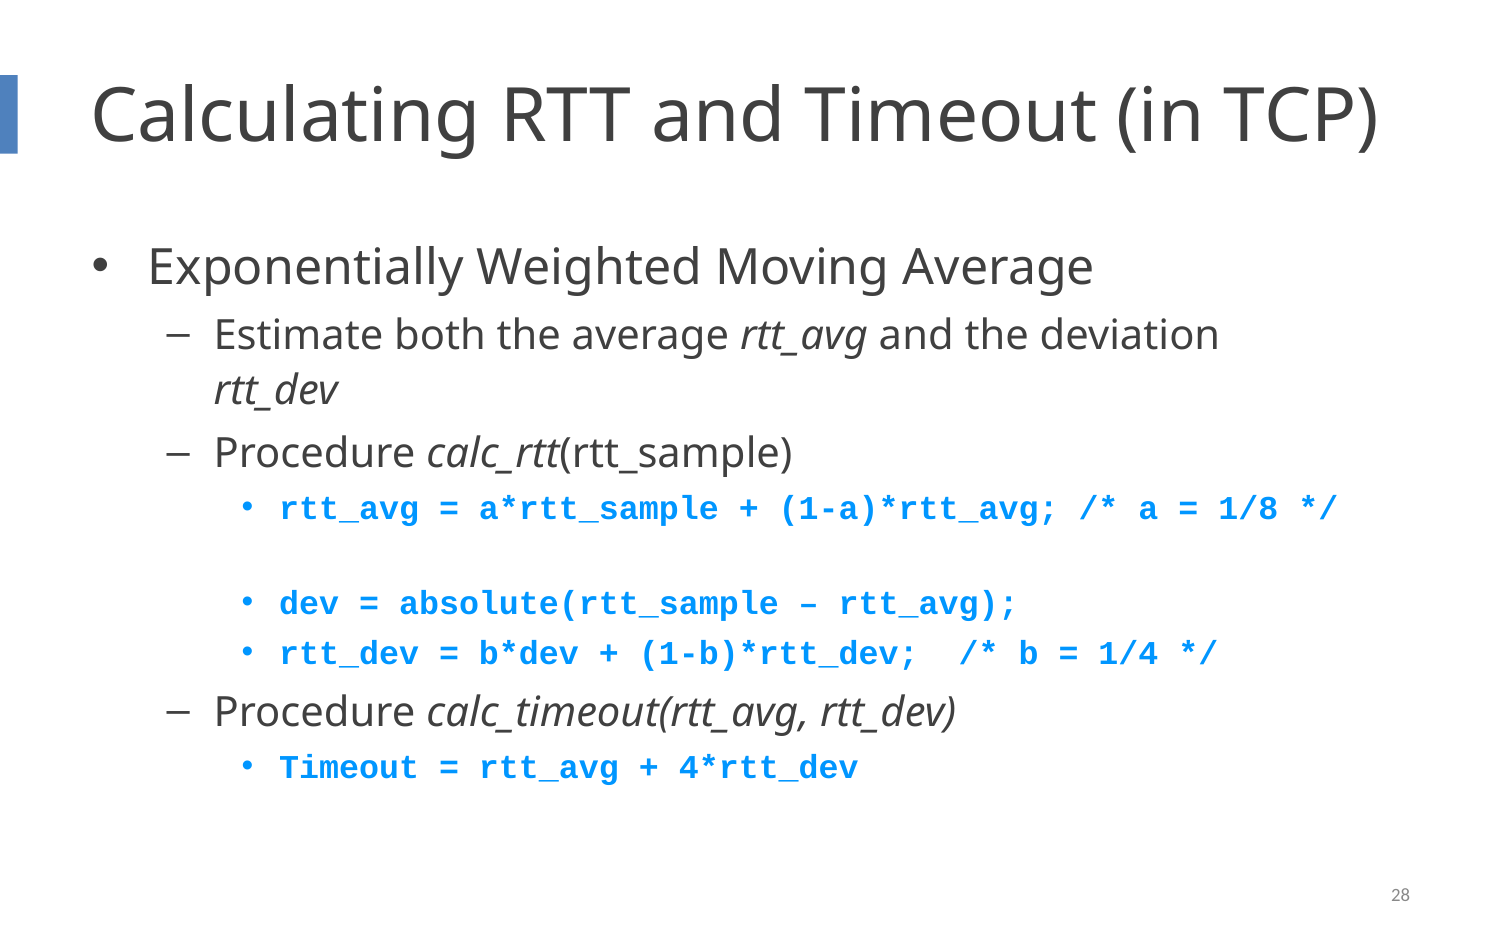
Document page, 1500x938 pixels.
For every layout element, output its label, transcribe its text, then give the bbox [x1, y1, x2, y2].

slide_number 28 [1074, 868, 1425, 919]
title Calculating RTT and Timeout (in TCP) [75, 37, 1425, 186]
list Exponentially Weighted Moving Average Estimate both the average rtt_avg and the deviation rtt_dev Procedure calc_rtt(rtt_sample) rtt_avg = a*rtt_sample + (1-a)*rtt_avg; /* a = 1/8 */ dev = absolute(rtt_sample – rtt_avg); rtt_dev = b*dev + (1-b)*rtt_dev; /* b = 1/4 */ Procedure calc_timeout(rtt_avg, rtt_dev) Timeout = rtt_avg + 4*rtt_dev [76, 220, 1358, 756]
